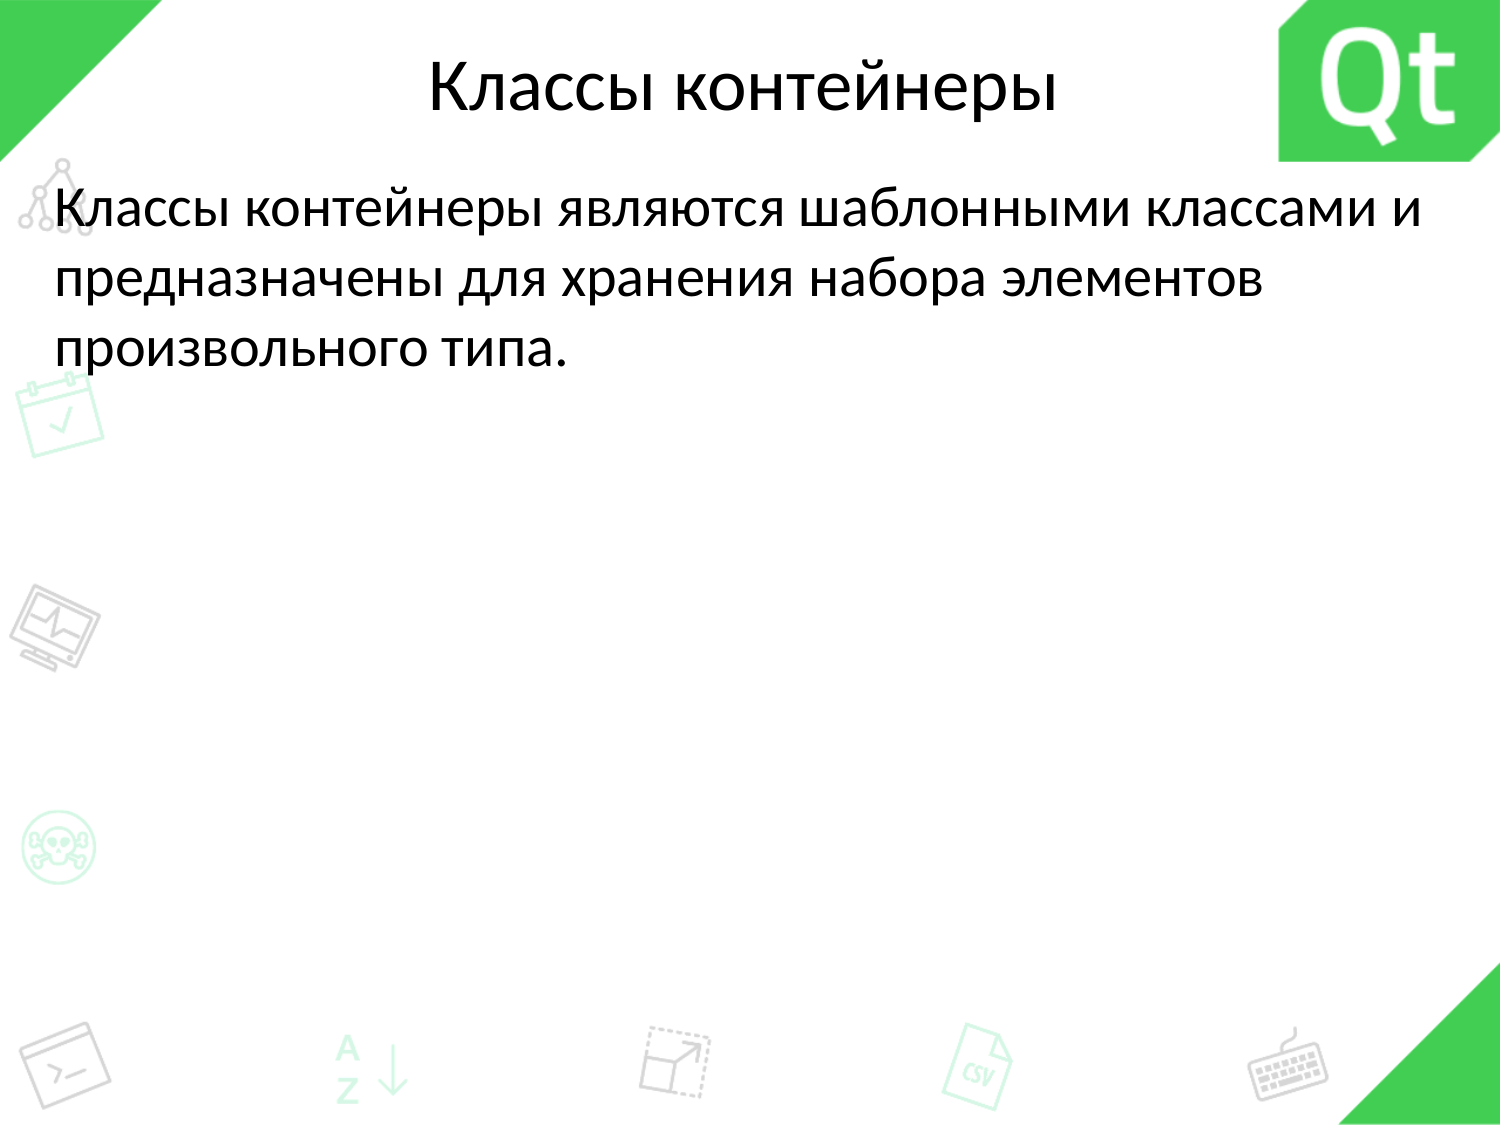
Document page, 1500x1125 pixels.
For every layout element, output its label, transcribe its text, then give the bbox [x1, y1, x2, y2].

list Классы контейнеры являются шаблонными классами и предназначены для хранения набора элементов произвольного типа. [39, 160, 1461, 1104]
picture [0, 0, 1500, 1125]
title Классы контейнеры [64, 0, 1424, 161]
